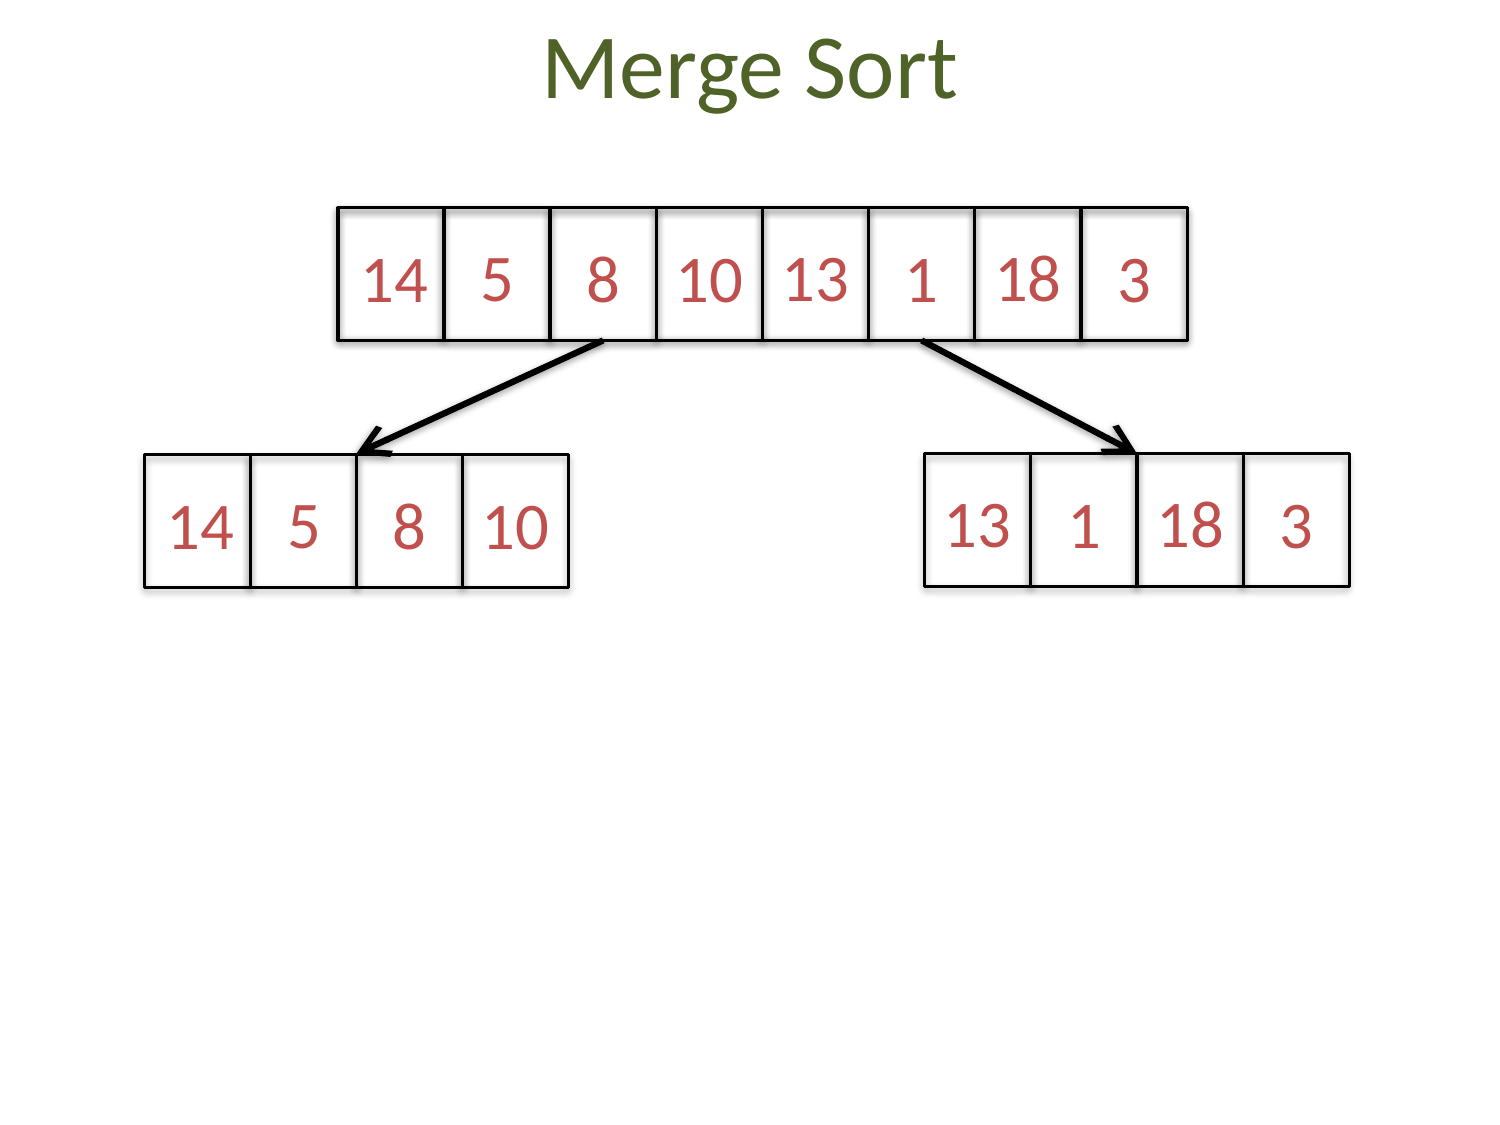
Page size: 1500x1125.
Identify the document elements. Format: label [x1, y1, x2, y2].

title [75, 0, 1425, 156]
text_box [144, 207, 1350, 588]
